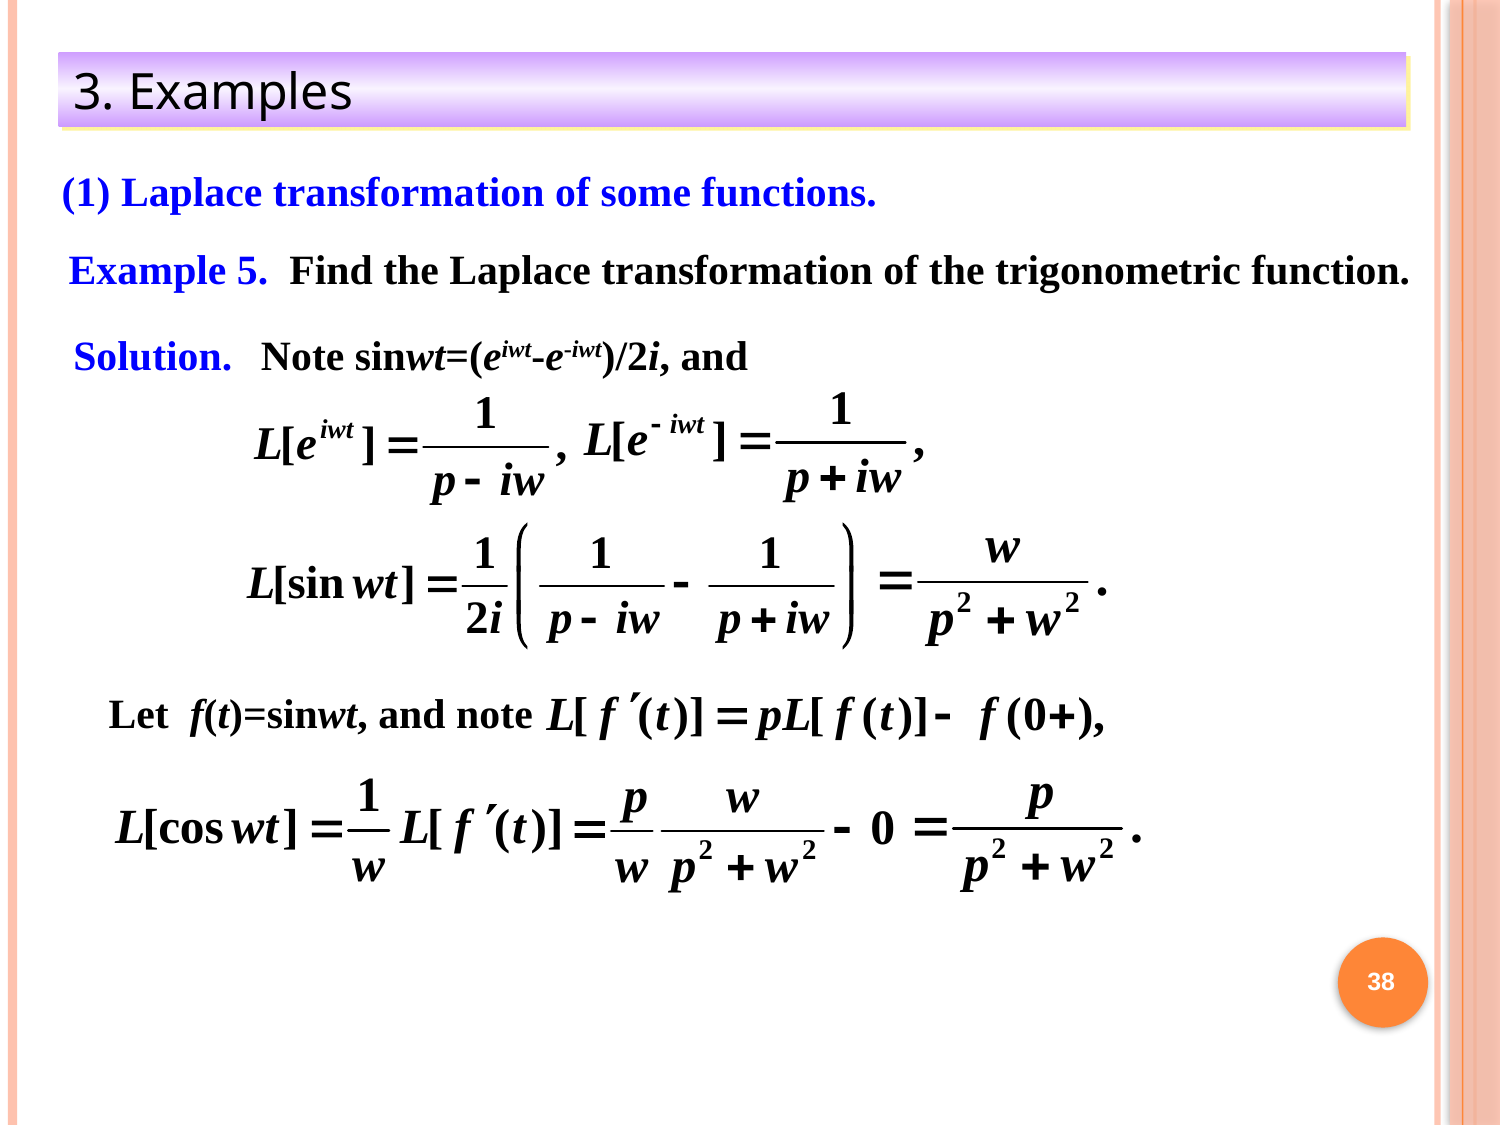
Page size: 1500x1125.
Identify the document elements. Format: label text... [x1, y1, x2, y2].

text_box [244, 380, 567, 509]
text_box Example 5. Find the Laplace transformation of the trigonometric function. [53, 235, 1442, 301]
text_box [901, 755, 1149, 903]
text_box 3. Examples [58, 52, 1407, 127]
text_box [561, 761, 895, 903]
text_box Note sinwt=(eiwt-e-iwt)/2i, and [270, 321, 821, 377]
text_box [866, 509, 1115, 657]
slide_number 38 [1331, 937, 1432, 1023]
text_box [573, 374, 934, 512]
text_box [104, 761, 559, 894]
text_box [93, 679, 1370, 751]
text_box (1) Laplace transformation of some functions. [46, 157, 914, 222]
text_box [236, 512, 860, 657]
text_box Solution. [58, 321, 270, 386]
